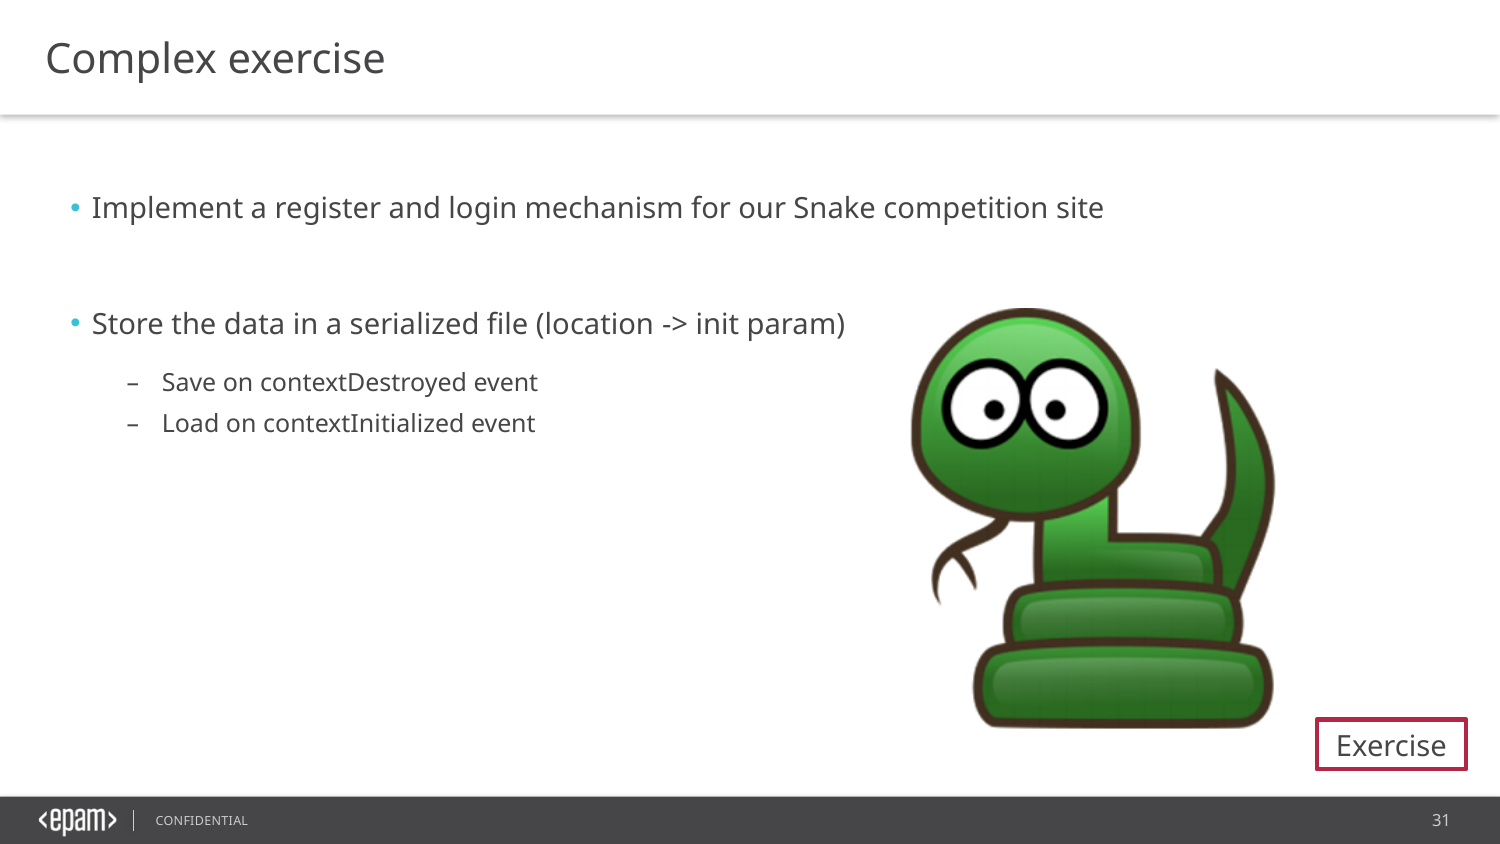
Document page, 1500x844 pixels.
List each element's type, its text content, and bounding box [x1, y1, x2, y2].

text_box Exercise [1315, 717, 1468, 771]
list Complex exercise [0, 0, 1500, 115]
list Implement a register and login mechanism for our Snake competition site Store the data in a serialized file (location -> init param) Save on contextDestroyed event Load on contextInitialized event [59, 177, 1428, 733]
picture [908, 308, 1281, 733]
picture [38, 808, 117, 837]
